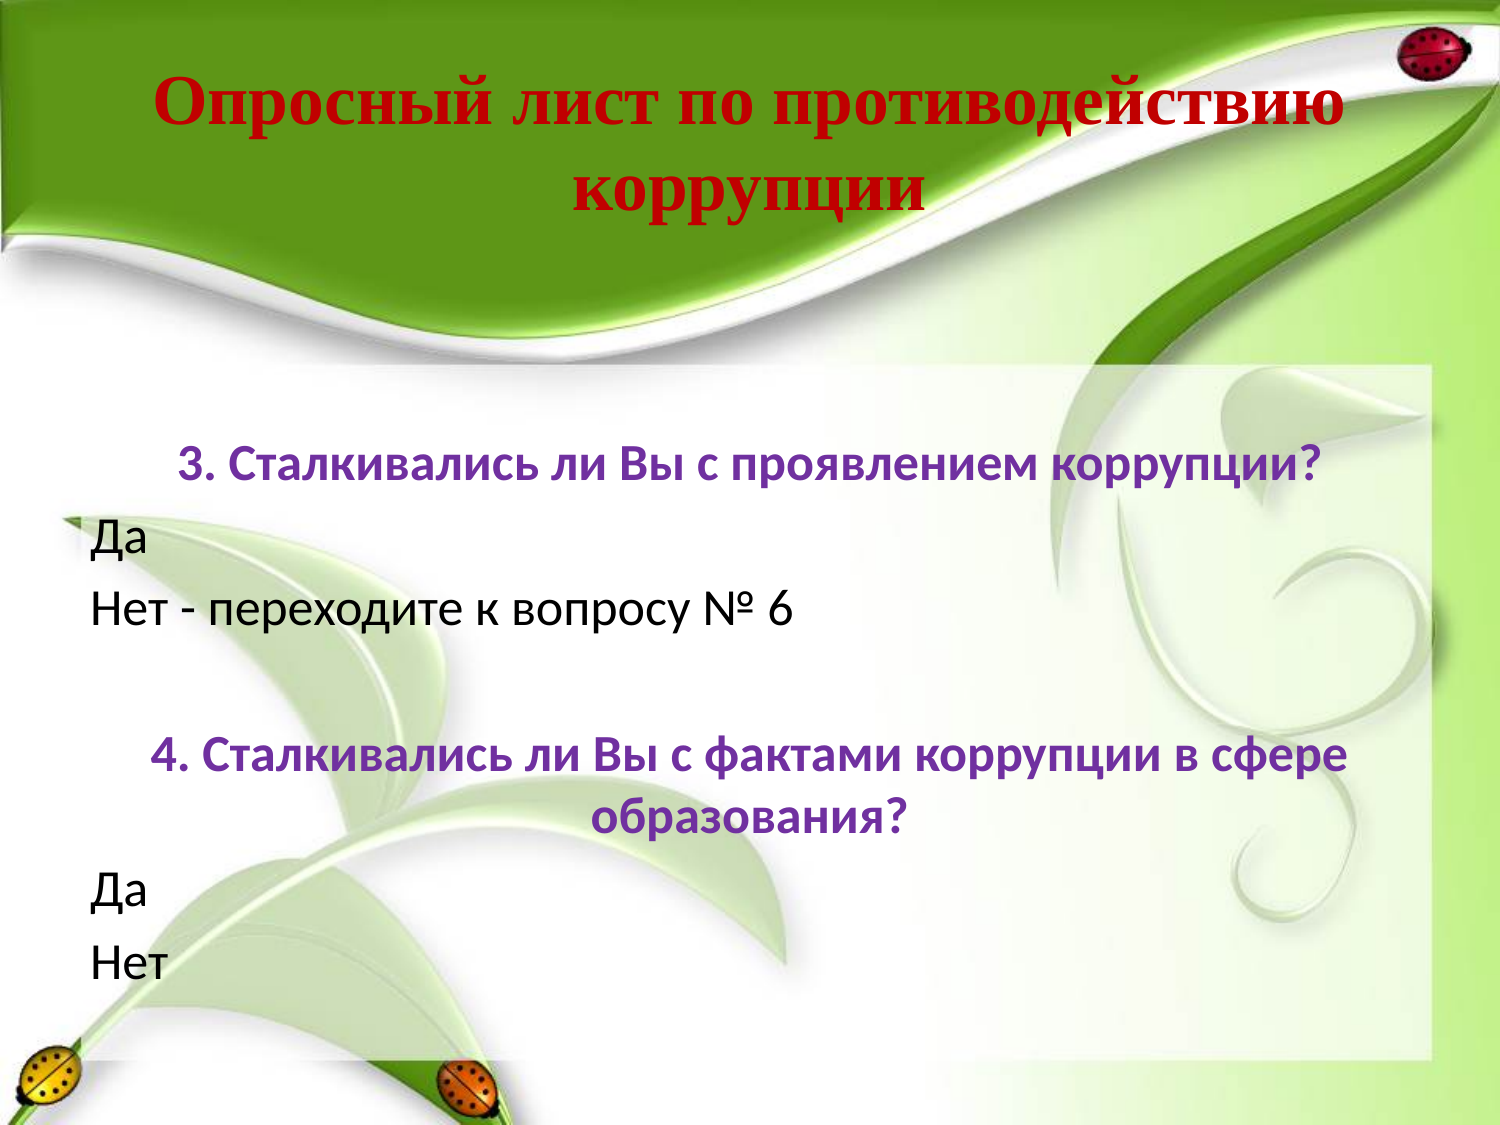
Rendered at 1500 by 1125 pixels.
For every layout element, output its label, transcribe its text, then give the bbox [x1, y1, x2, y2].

picture [0, 0, 1500, 1125]
title Опросный лист по противодействию коррупции [75, 45, 1425, 233]
list 3. Сталкивались ли Вы с проявлением коррупции? Да Нет - переходите к вопросу № 6 4. Сталкивались ли Вы с фактами коррупции в сфере образования? Да Нет [75, 420, 1425, 1005]
